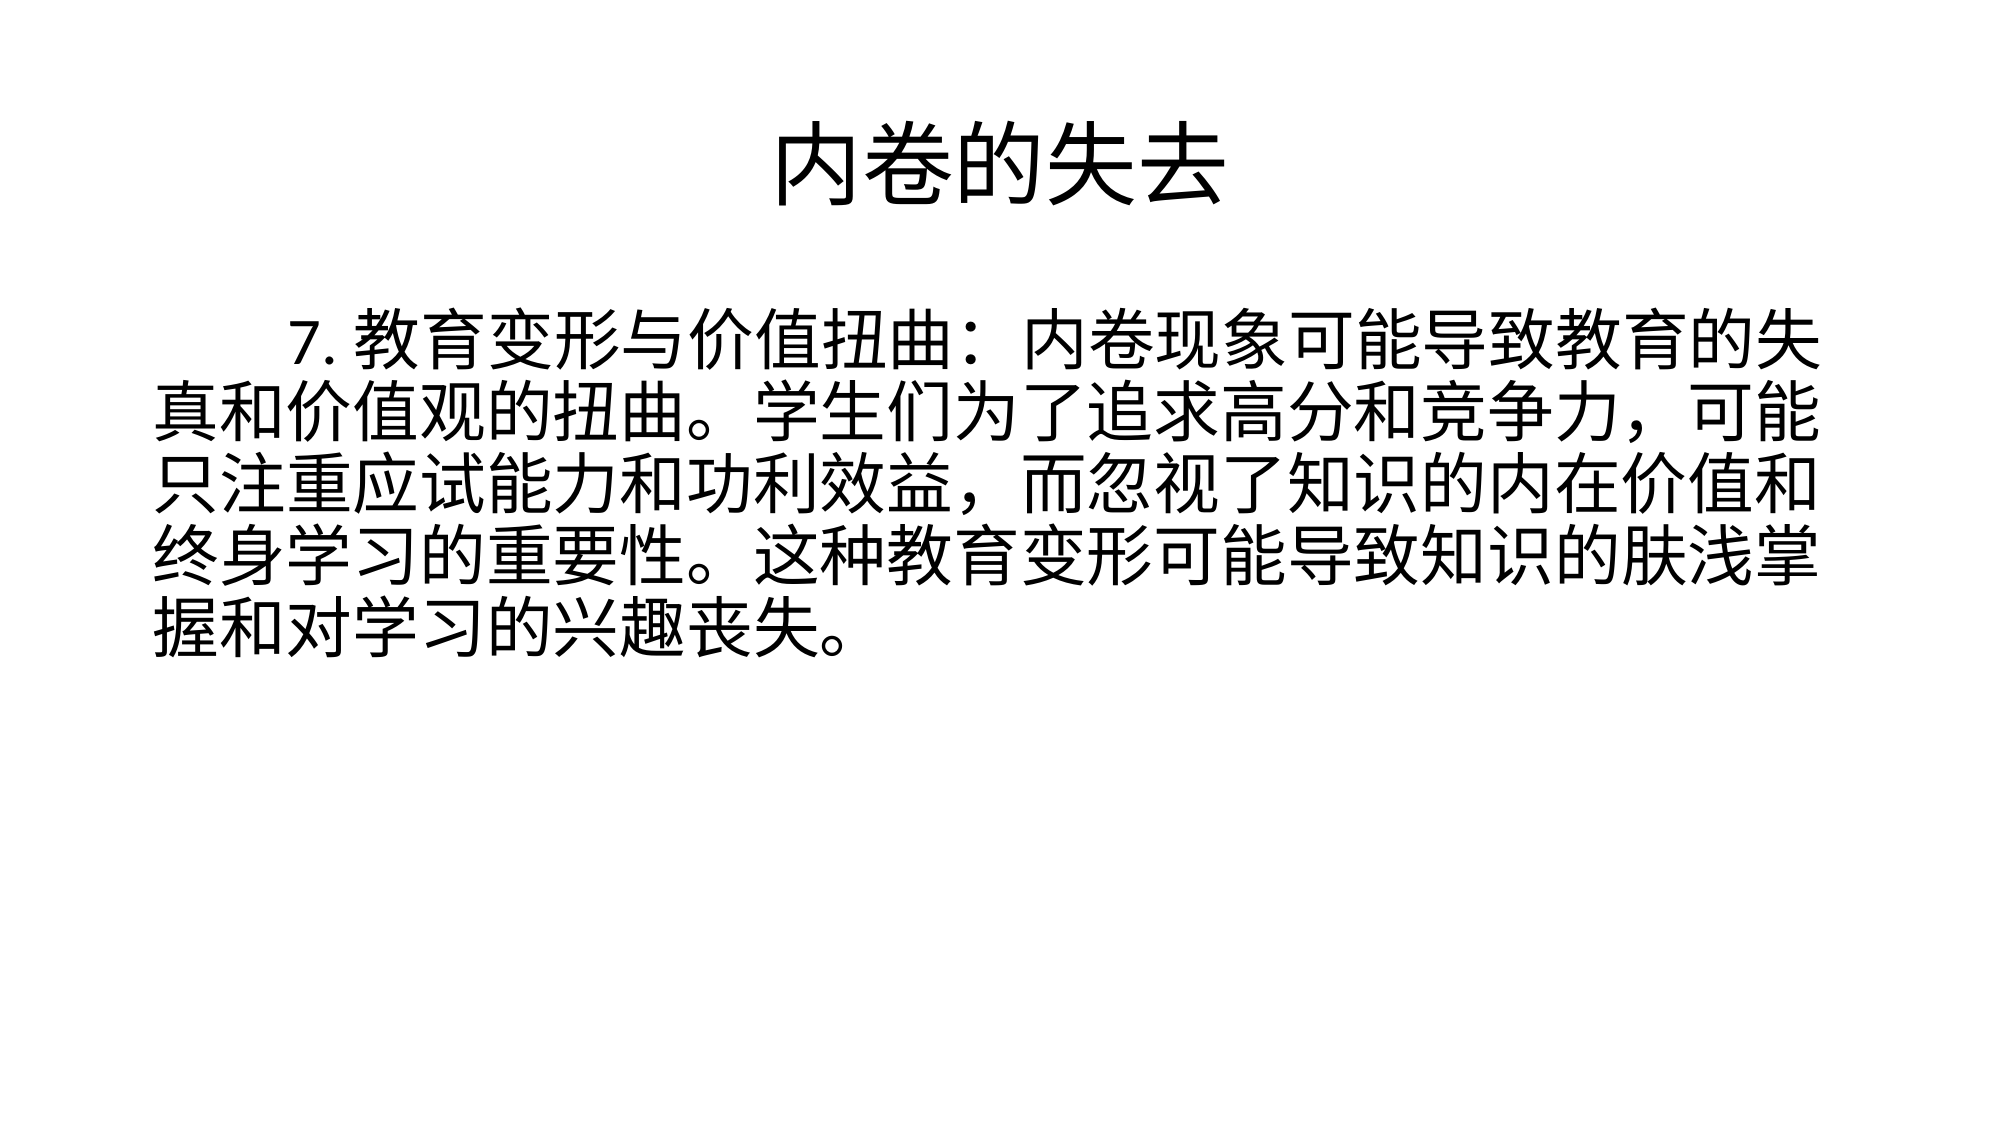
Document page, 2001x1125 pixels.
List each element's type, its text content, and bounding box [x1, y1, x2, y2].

title 内卷的失去 [137, 59, 1863, 278]
list 7.教育变形与价值扭曲：内卷现象可能导致教育的失真和价值观的扭曲。学生们为了追求高分和竞争力，可能只注重应试能力和功利效益，而忽视了知识的内在价值和终身学习的重要性。这种教育变形可能导致知识的肤浅掌握和对学习的兴趣丧失。 [137, 299, 1863, 1014]
